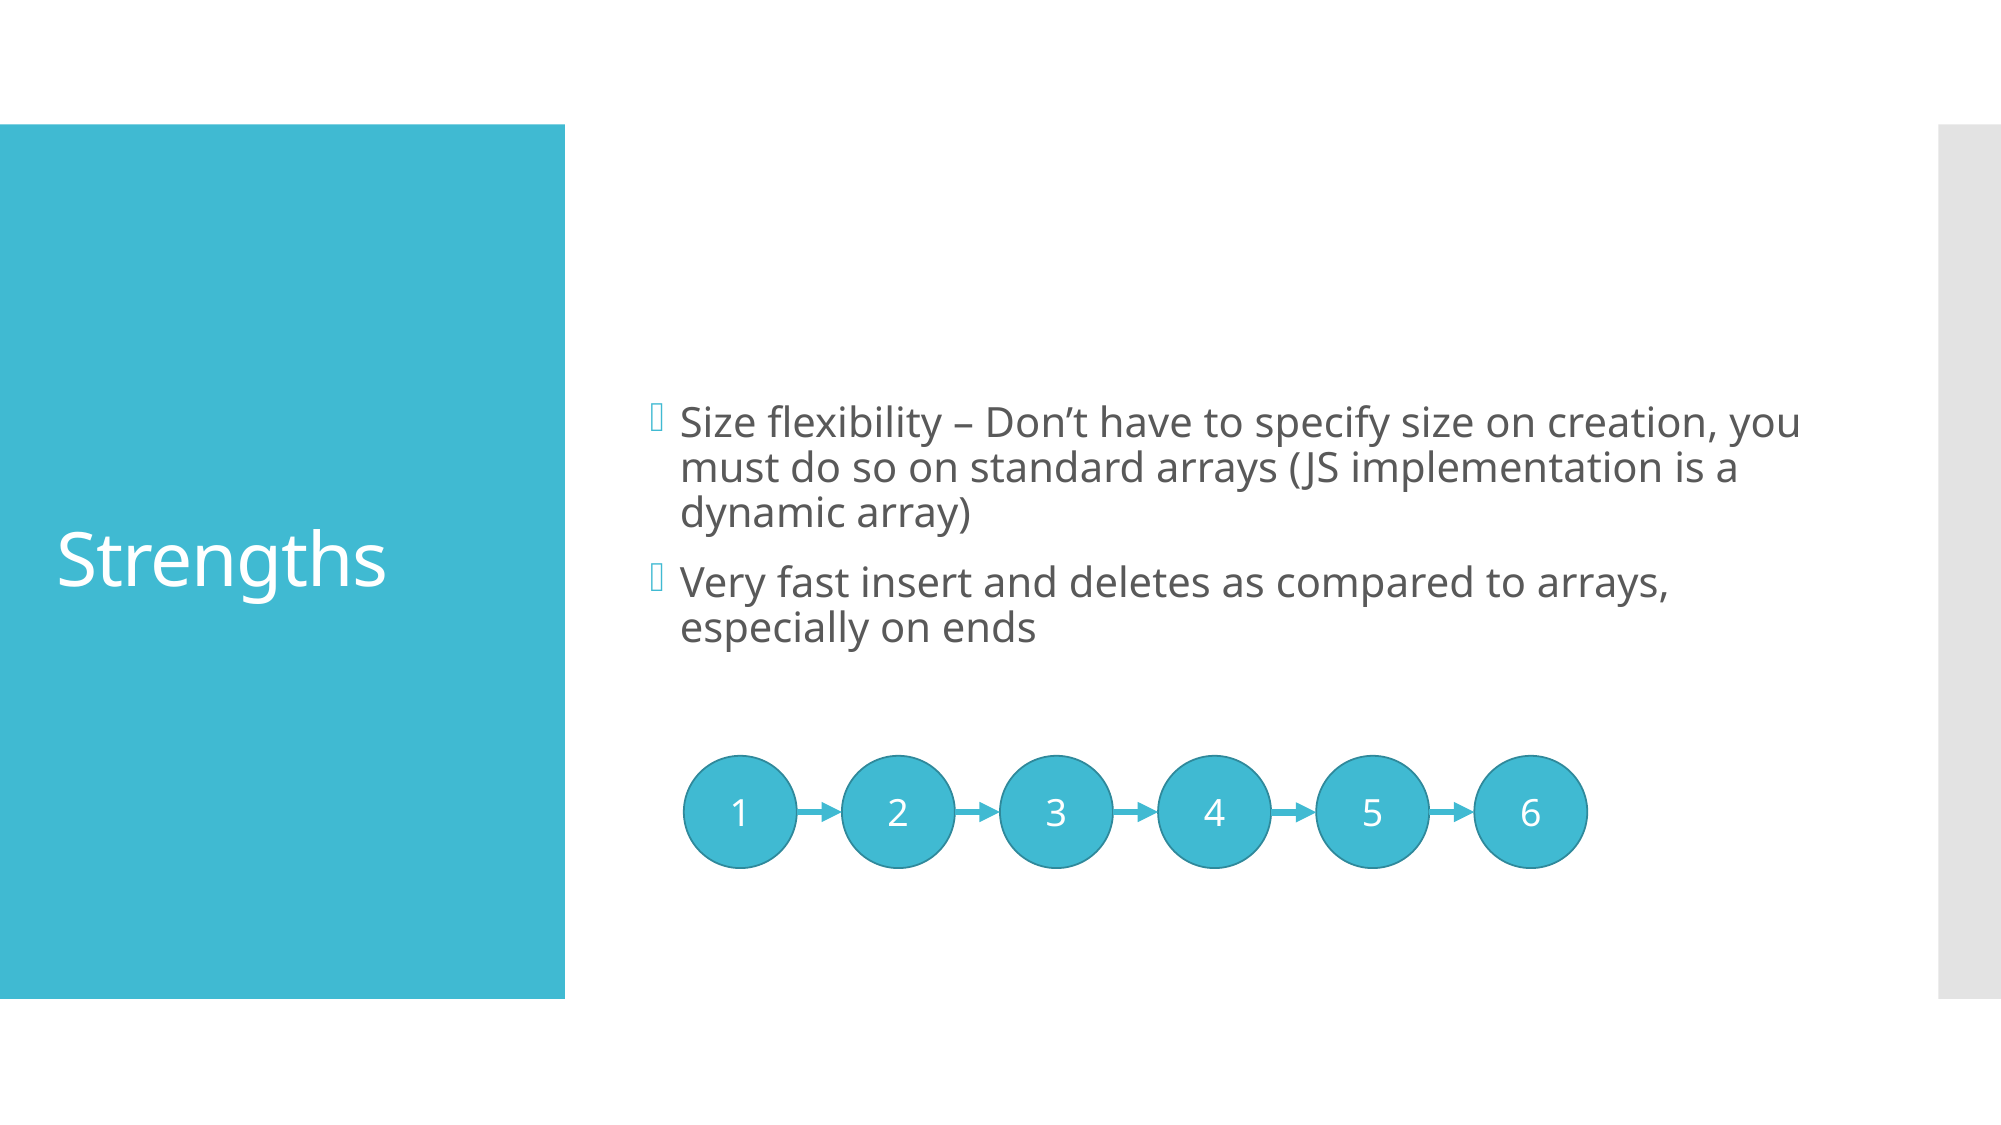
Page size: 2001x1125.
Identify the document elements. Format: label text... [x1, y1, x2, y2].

text_box 6 [1473, 754, 1589, 869]
text_box 3 [999, 754, 1114, 869]
text_box 5 [1315, 754, 1430, 869]
text_box 2 [841, 754, 956, 869]
list Size flexibility – Don’t have to specify size on creation, you must do so on standard arrays (JS implementation is a dynamic array) Very fast insert and deletes as compared to arrays, especially on ends [634, 141, 1835, 982]
title Strengths [41, 184, 525, 940]
text_box 4 [1157, 754, 1272, 869]
text_box 1 [682, 754, 798, 869]
